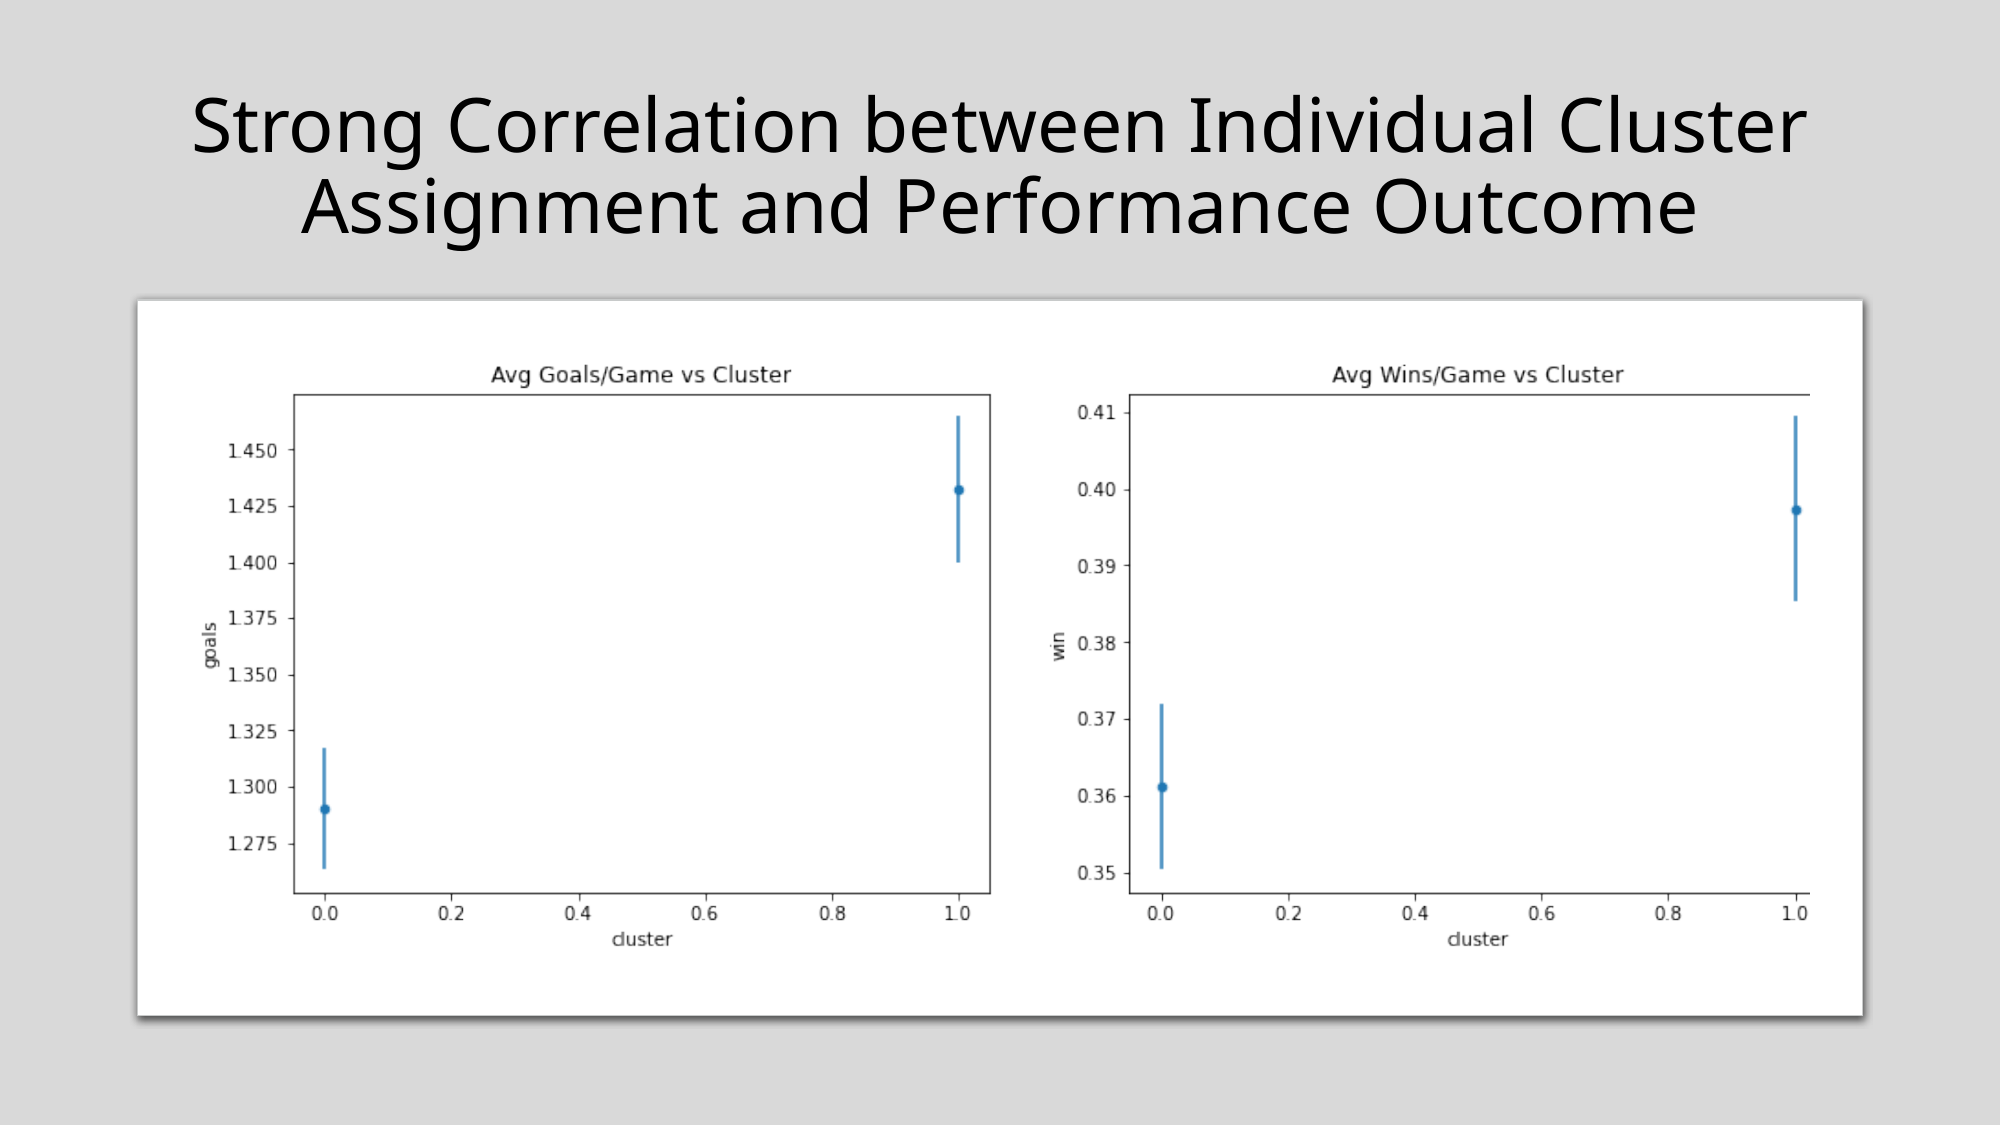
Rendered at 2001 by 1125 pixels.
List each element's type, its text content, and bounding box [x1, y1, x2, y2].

text_box [0, 0, 2000, 1125]
title Strong Correlation between Individual Cluster Assignment and Performance Outcome [137, 59, 1863, 278]
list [189, 352, 1810, 963]
text_box [136, 299, 1863, 1017]
